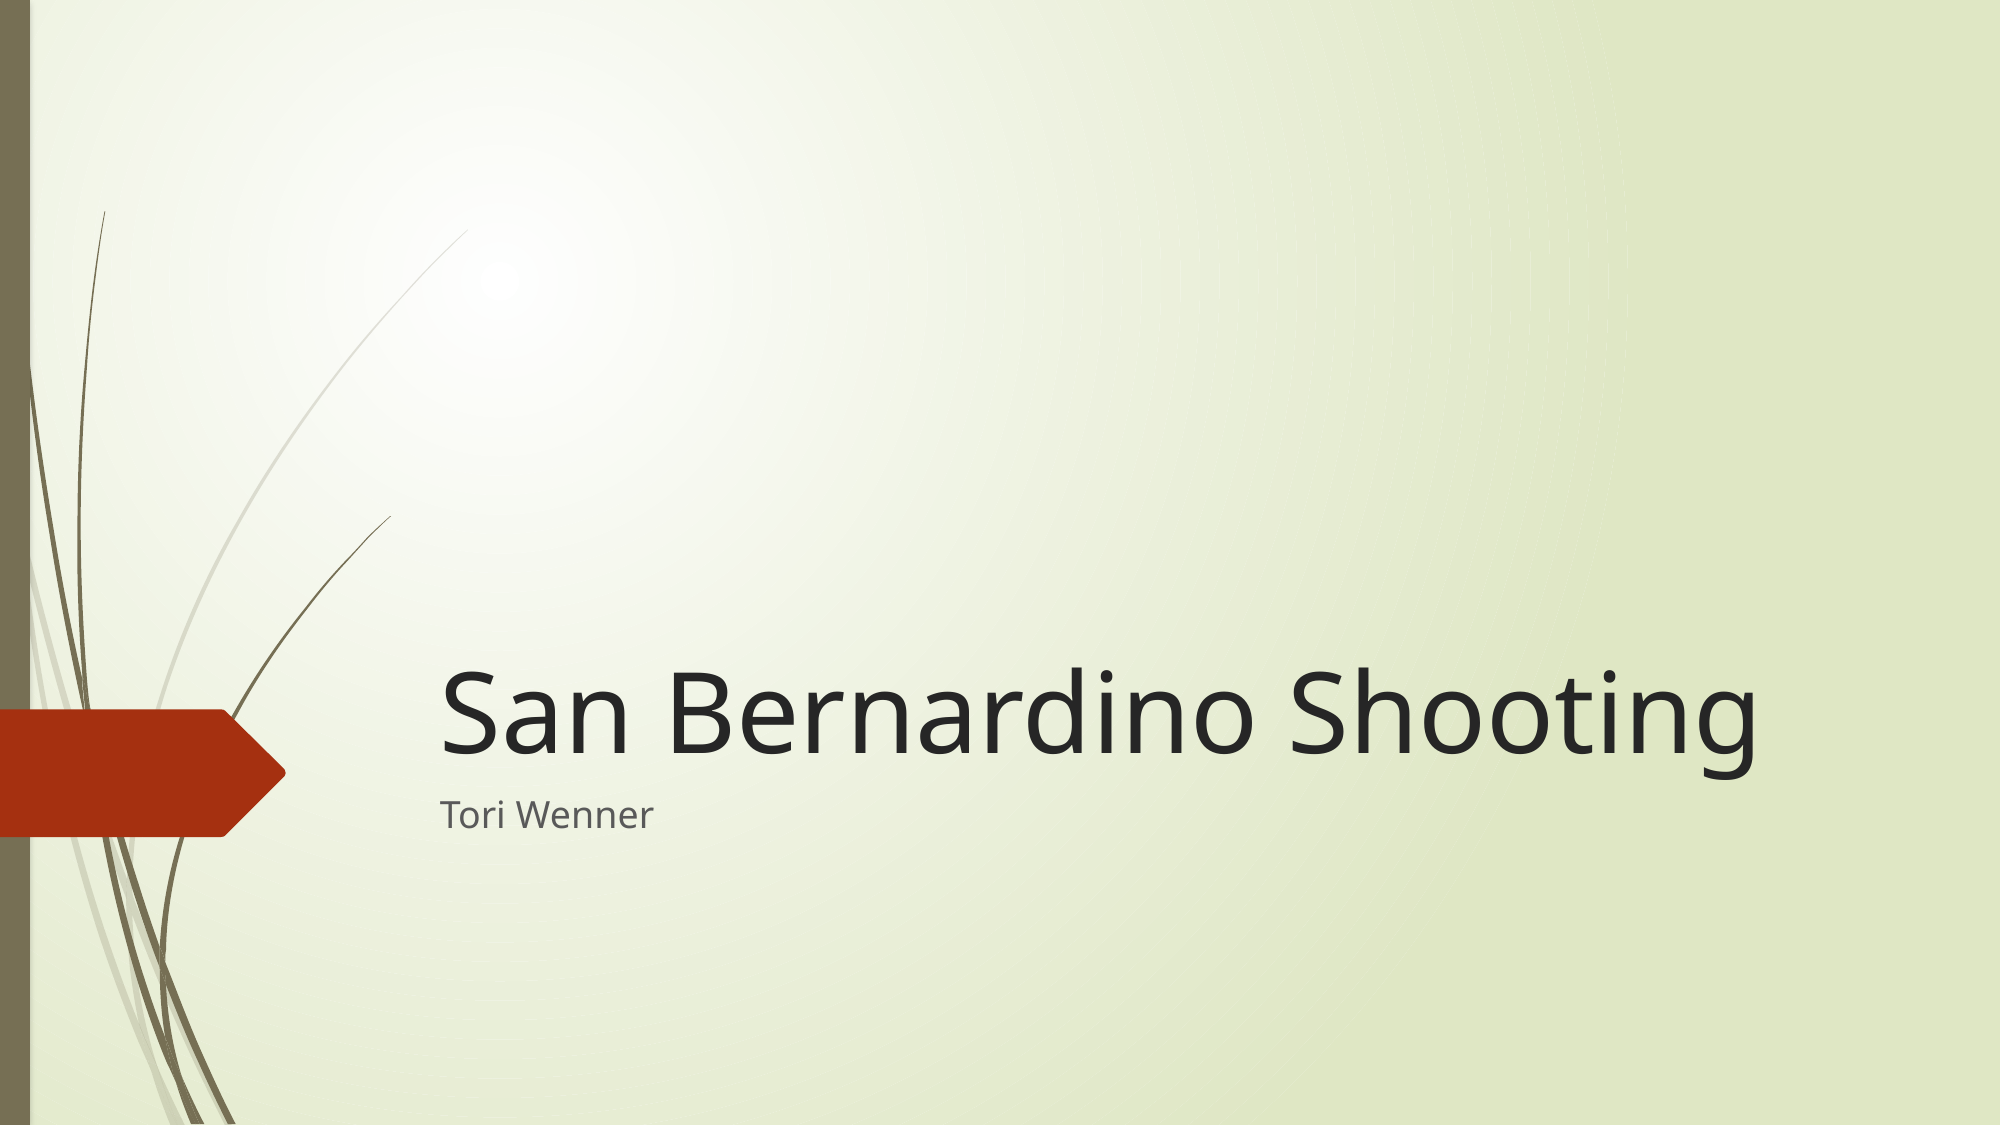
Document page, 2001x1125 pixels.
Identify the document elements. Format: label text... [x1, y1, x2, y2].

subtitle Tori Wenner [424, 783, 1888, 969]
title San Bernardino Shooting [424, 412, 1888, 783]
